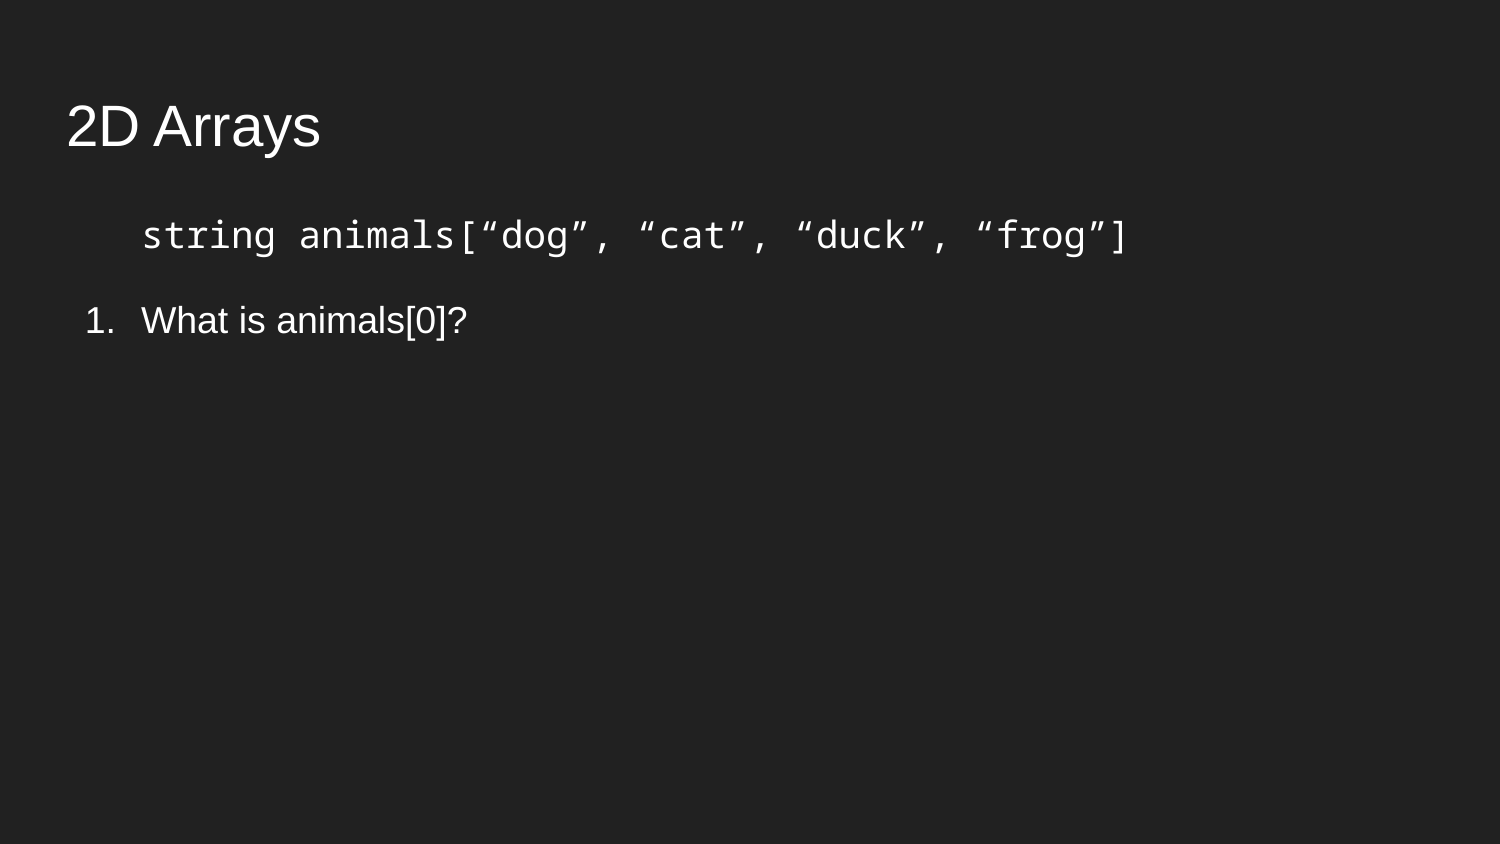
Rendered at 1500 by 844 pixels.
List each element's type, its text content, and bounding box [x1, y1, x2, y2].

list string animals[“dog”, “cat”, “duck”, “frog”] What is animals[0]? [51, 189, 1449, 750]
title 2D Arrays [51, 72, 1449, 167]
